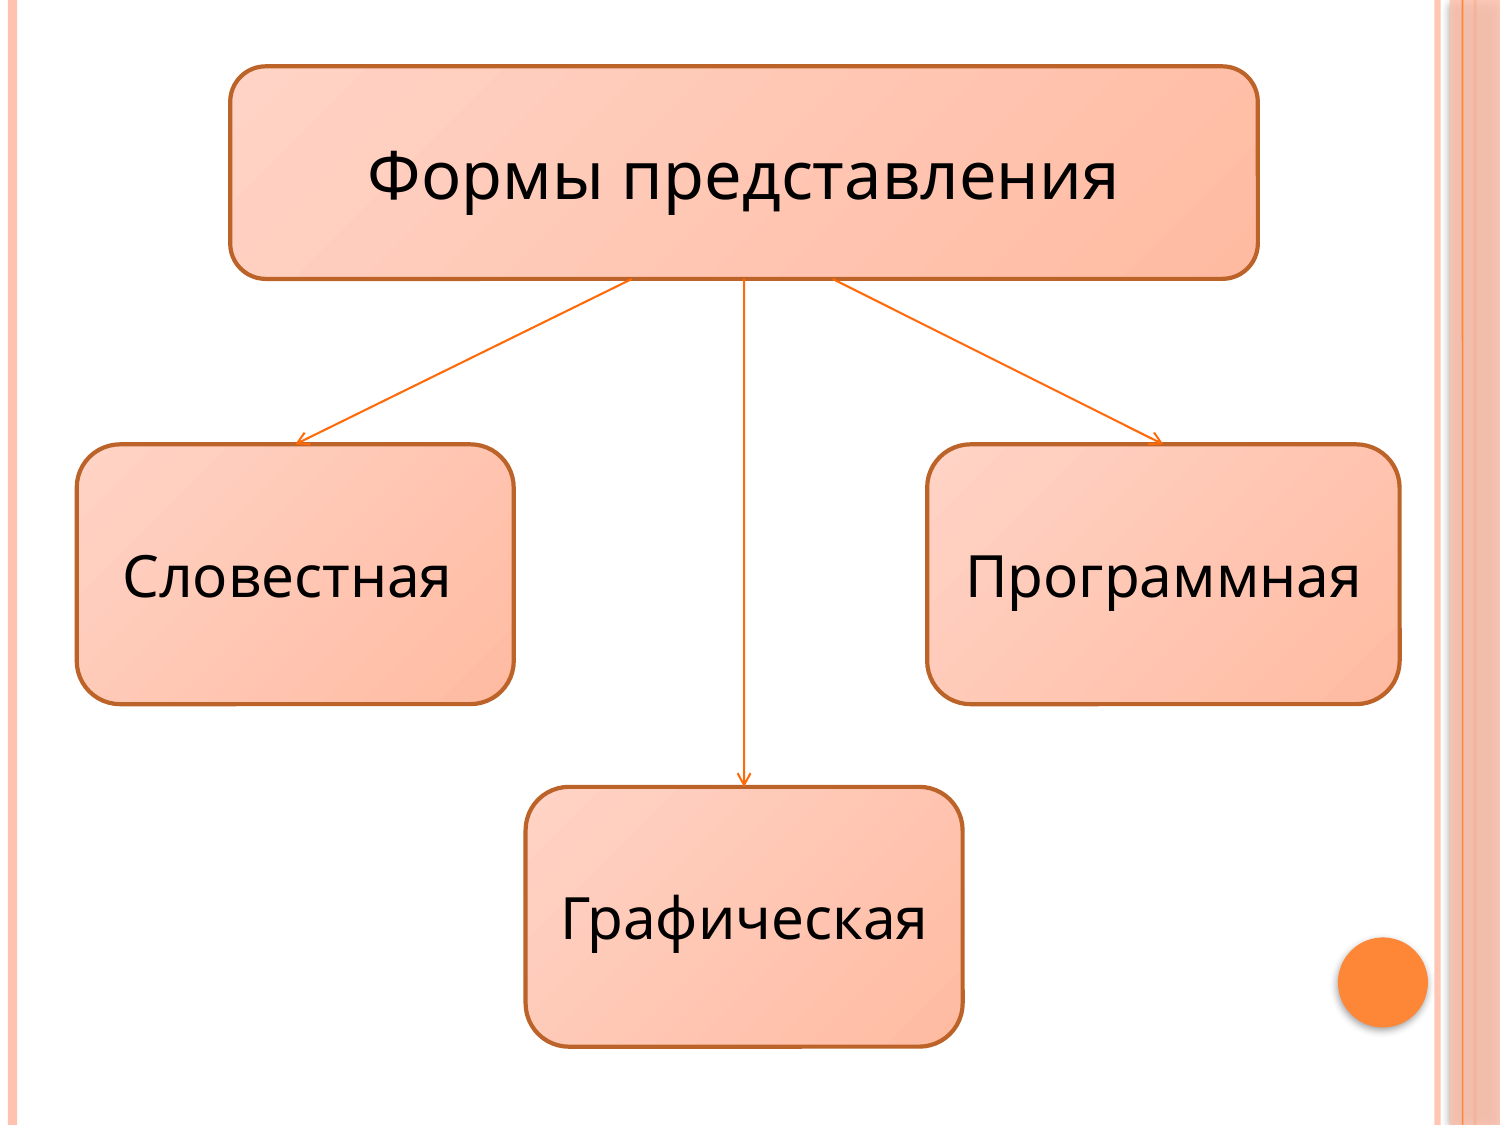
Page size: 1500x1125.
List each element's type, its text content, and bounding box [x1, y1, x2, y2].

text_box Программная [925, 442, 1402, 707]
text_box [832, 278, 1164, 445]
text_box Графическая [523, 784, 965, 1049]
text_box Словестная [74, 442, 516, 707]
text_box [294, 278, 633, 445]
text_box Формы представления [228, 64, 1260, 282]
